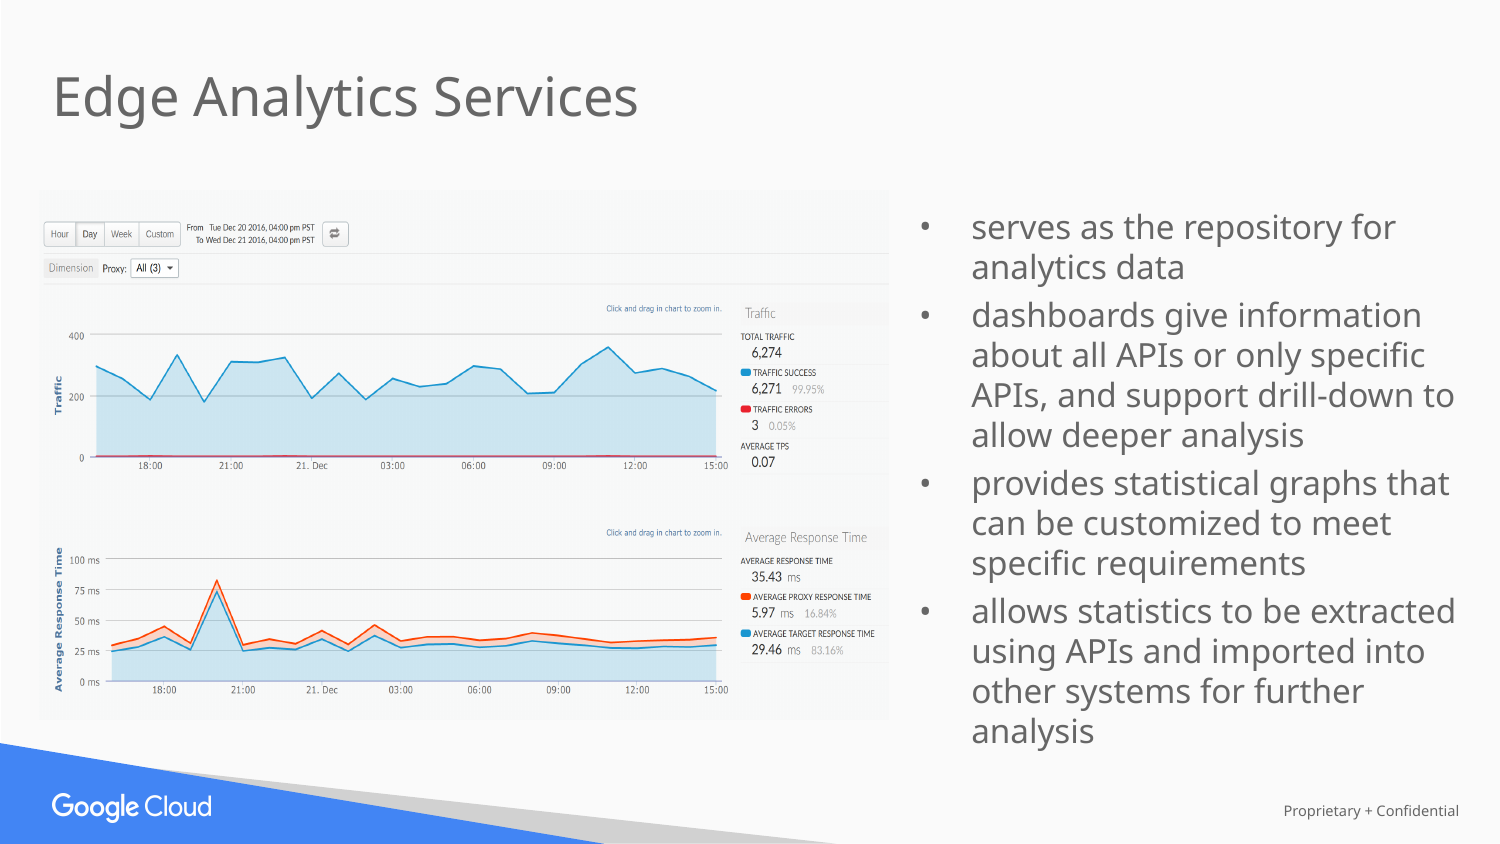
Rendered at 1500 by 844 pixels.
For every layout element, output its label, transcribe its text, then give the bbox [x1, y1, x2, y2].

picture [38, 189, 890, 720]
picture [52, 793, 211, 823]
title Edge Analytics Services [37, 54, 1146, 100]
text_box serves as the repository for analytics data dashboards give information about all APIs or only specific APIs, and support drill-down to allow deeper analysis provides statistical graphs that can be customized to meet specific requirements allows statistics to be extracted using APIs and imported into other systems for further analysis [899, 198, 1488, 835]
